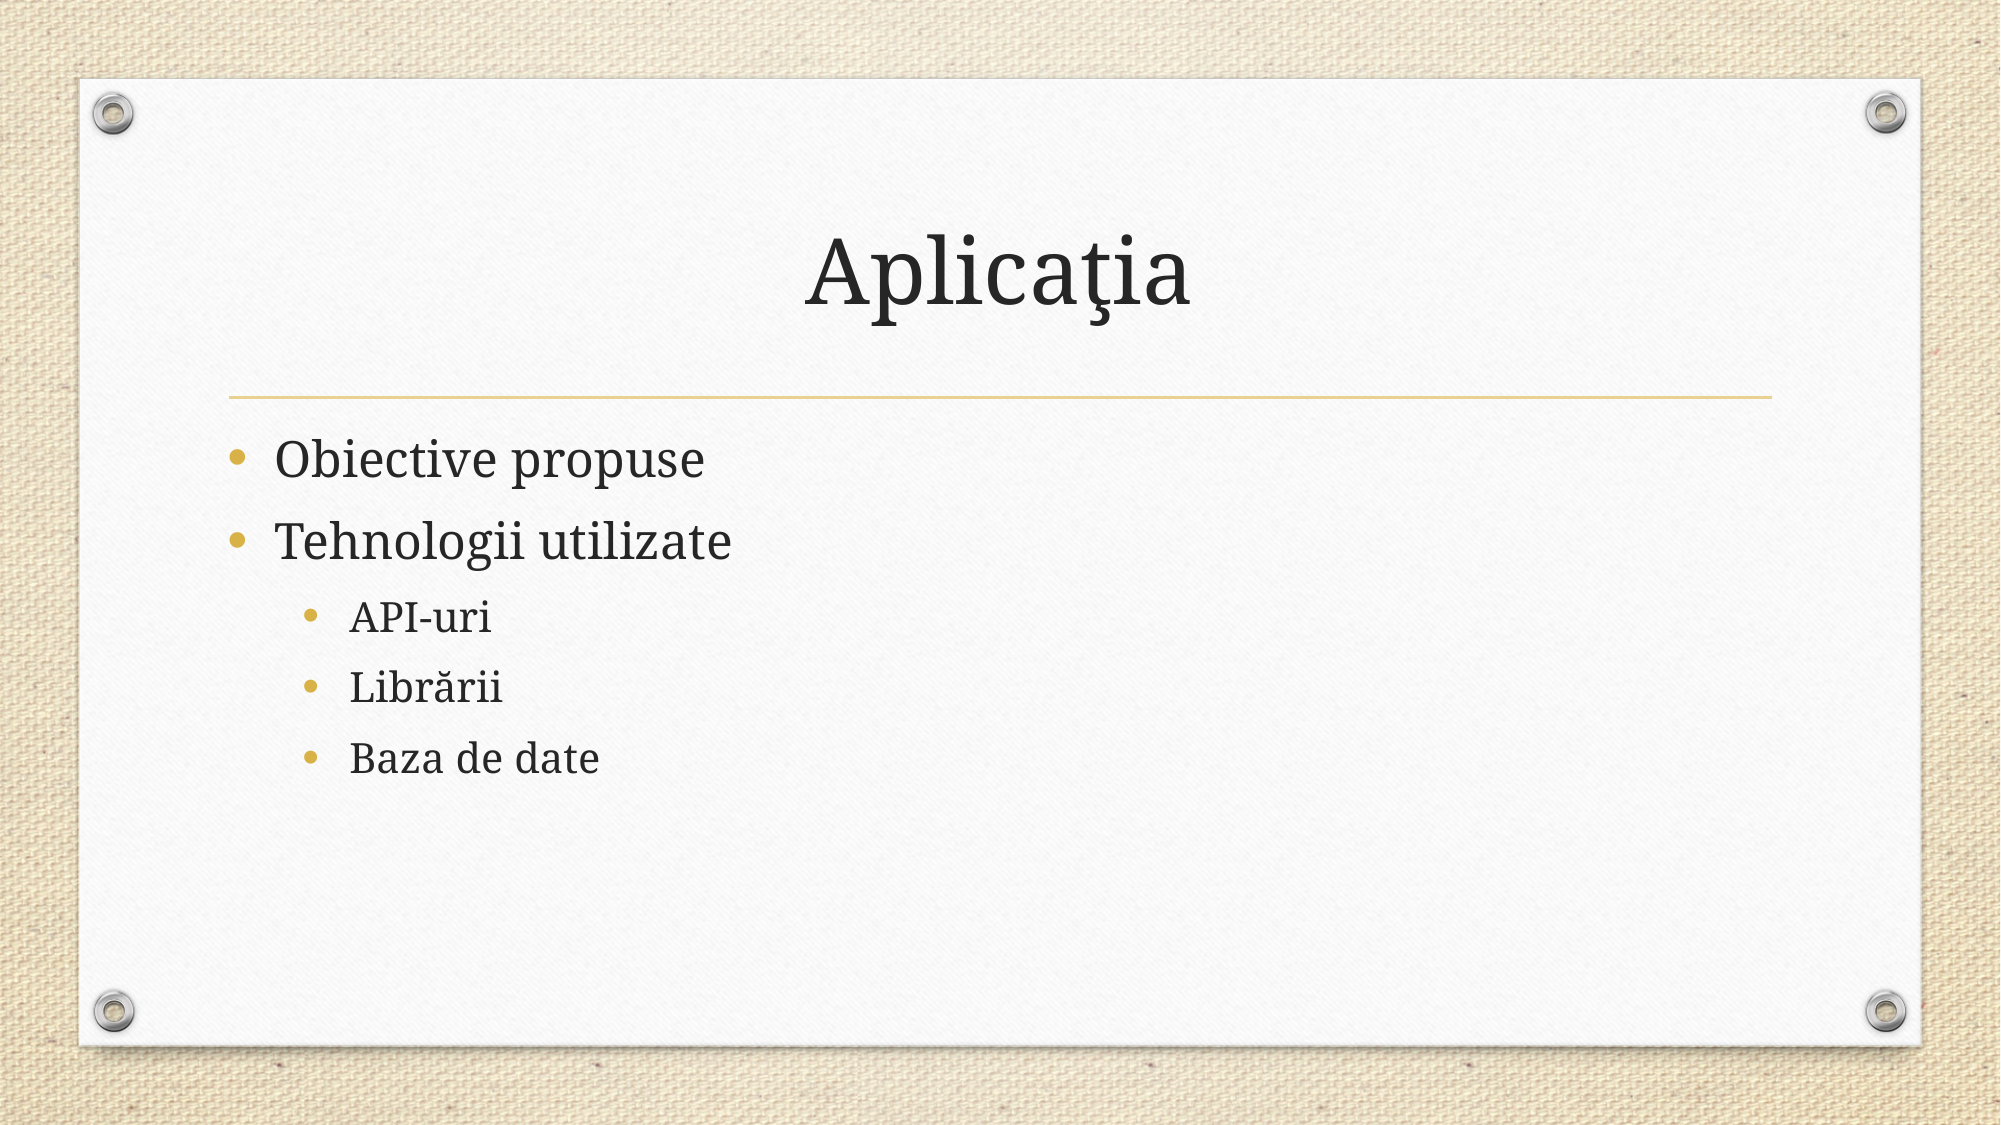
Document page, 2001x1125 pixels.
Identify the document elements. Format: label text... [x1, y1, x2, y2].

list Obiective propuse Tehnologii utilizate API-uri Librării Baza de date [212, 419, 1788, 964]
title Aplicaţia [212, 161, 1788, 375]
picture [0, 0, 2001, 1125]
